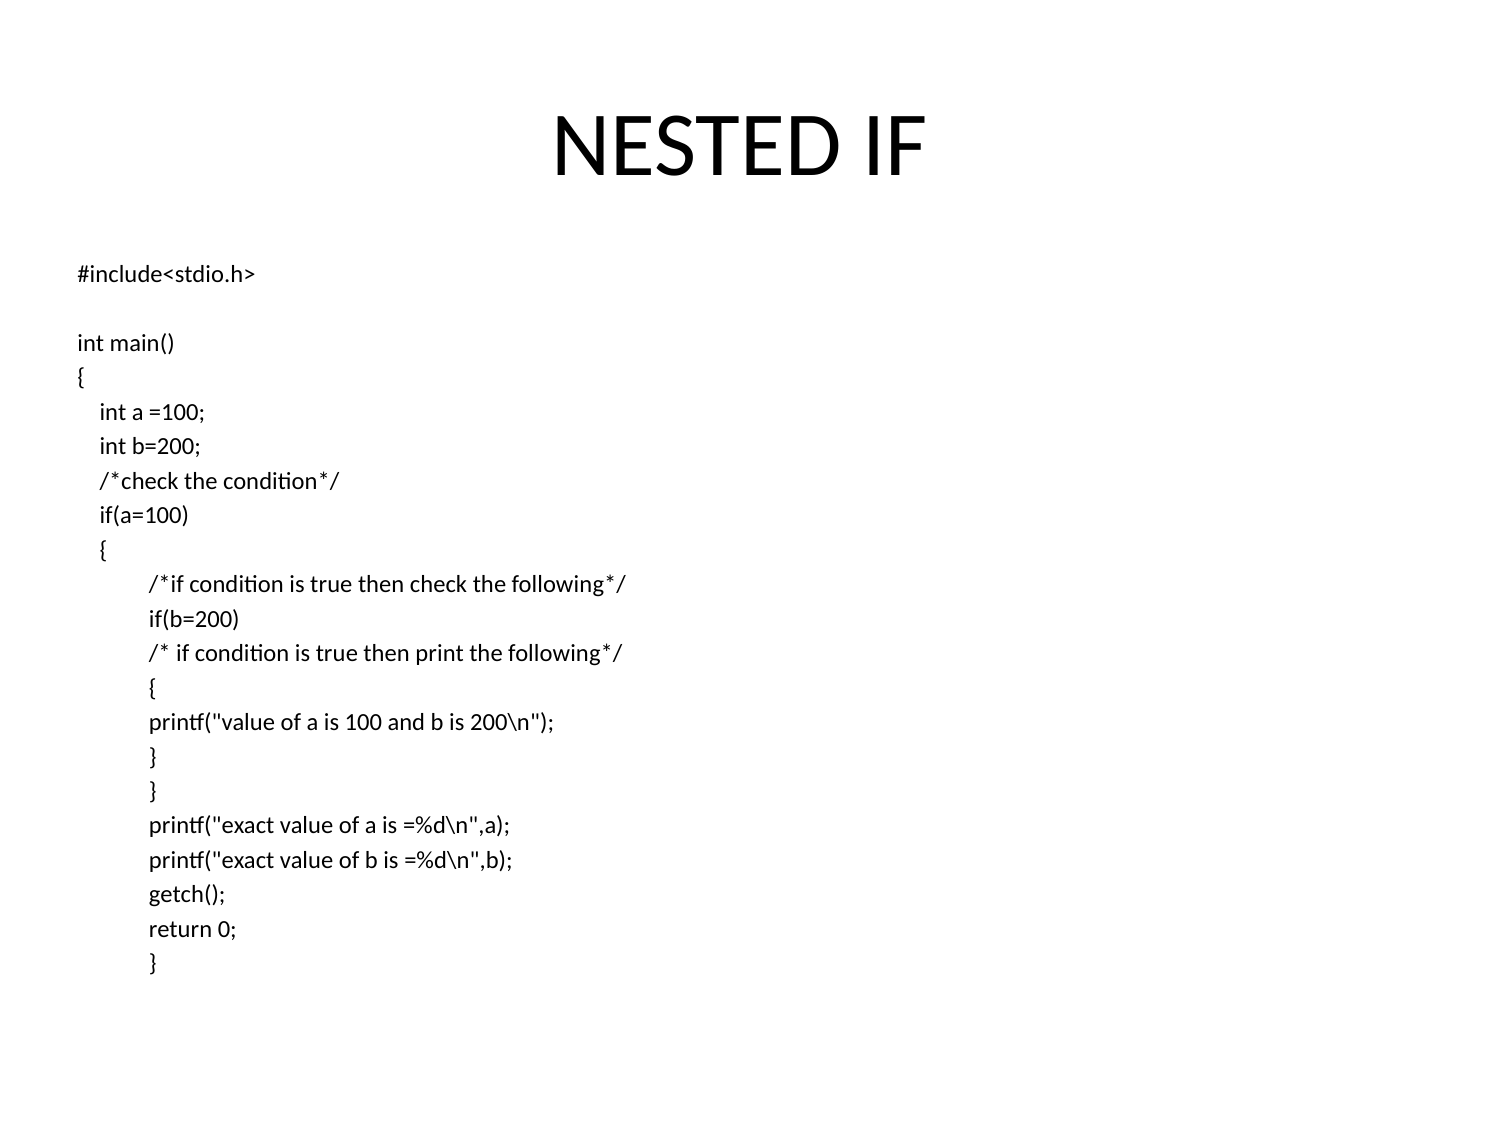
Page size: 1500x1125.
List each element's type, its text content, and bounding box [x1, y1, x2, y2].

title NESTED IF [75, 45, 1425, 233]
list #include<stdio.h> int main() { int a =100; int b=200; /*check the condition*/ if(a=100) { /*if condition is true then check the following*/ if(b=200) /* if condition is true then print the following*/ { printf("value of a is 100 and b is 200\n"); } } printf("exact value of a is =%d\n",a); printf("exact value of b is =%d\n",b); getch(); return 0; } [62, 249, 1413, 993]
